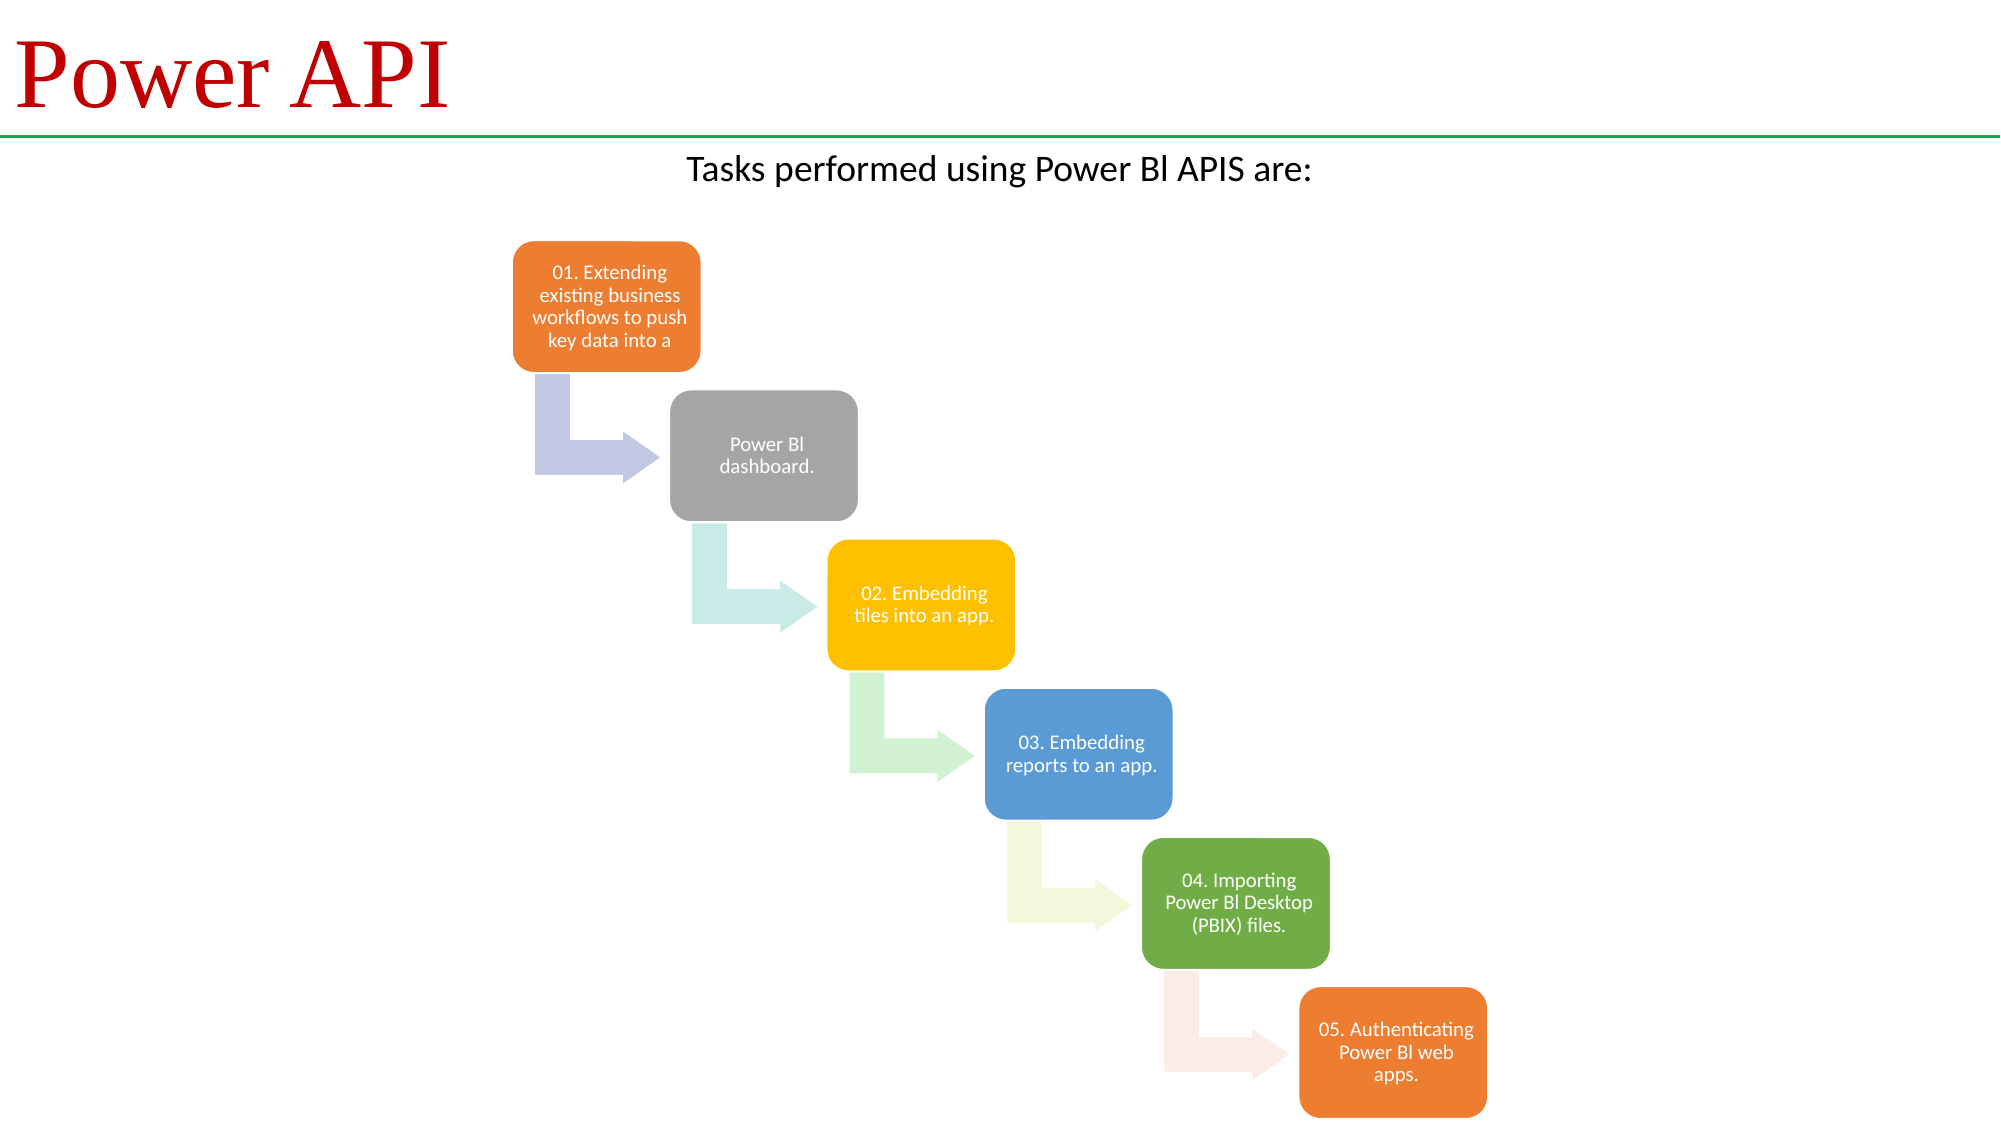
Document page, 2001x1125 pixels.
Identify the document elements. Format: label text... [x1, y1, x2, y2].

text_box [0, 234, 2000, 1125]
text_box Tasks performed using Power Bl APIS are: [0, 137, 2000, 196]
text_box Power API [0, 0, 2000, 135]
